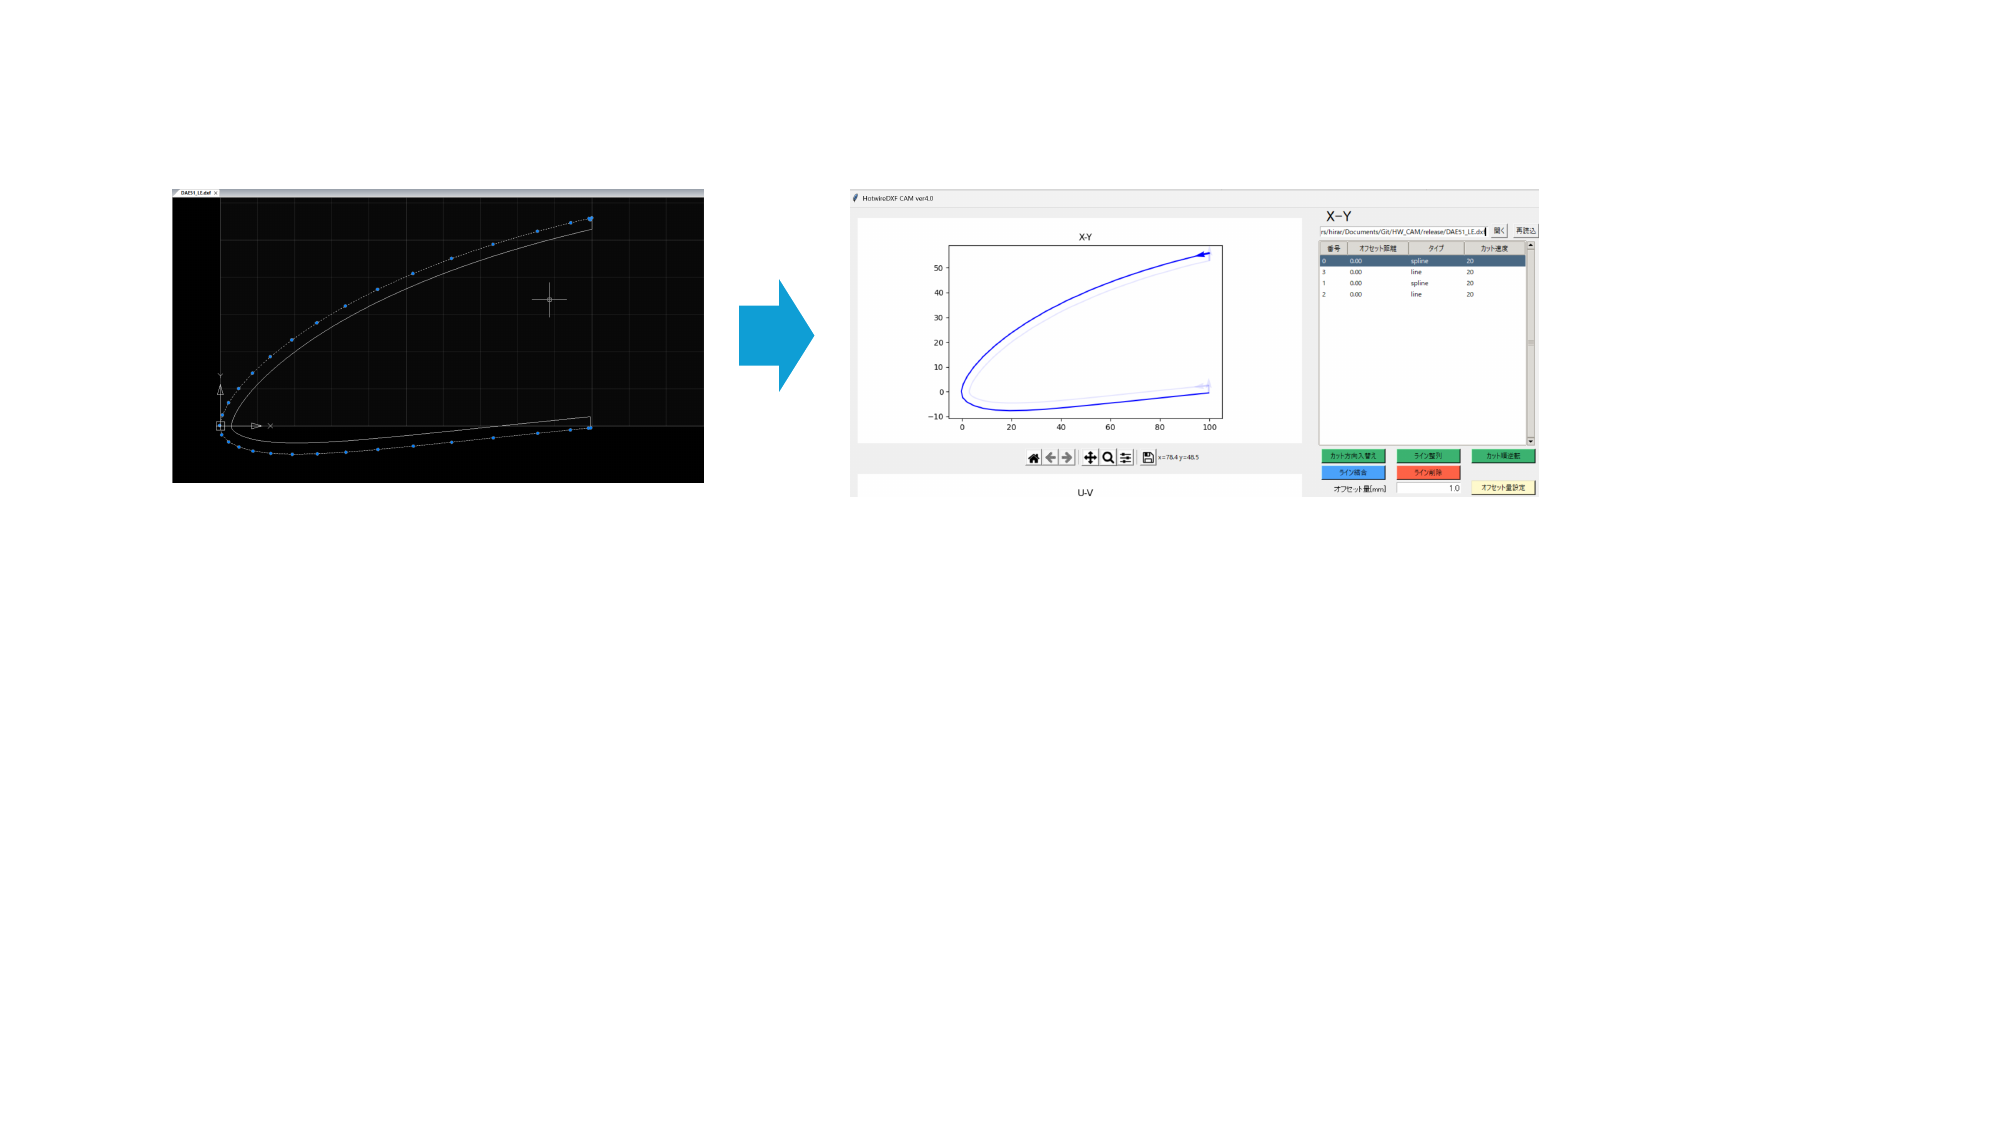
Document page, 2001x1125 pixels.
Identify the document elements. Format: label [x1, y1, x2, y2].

picture [172, 188, 704, 483]
picture [850, 188, 1540, 498]
text_box [734, 264, 820, 407]
